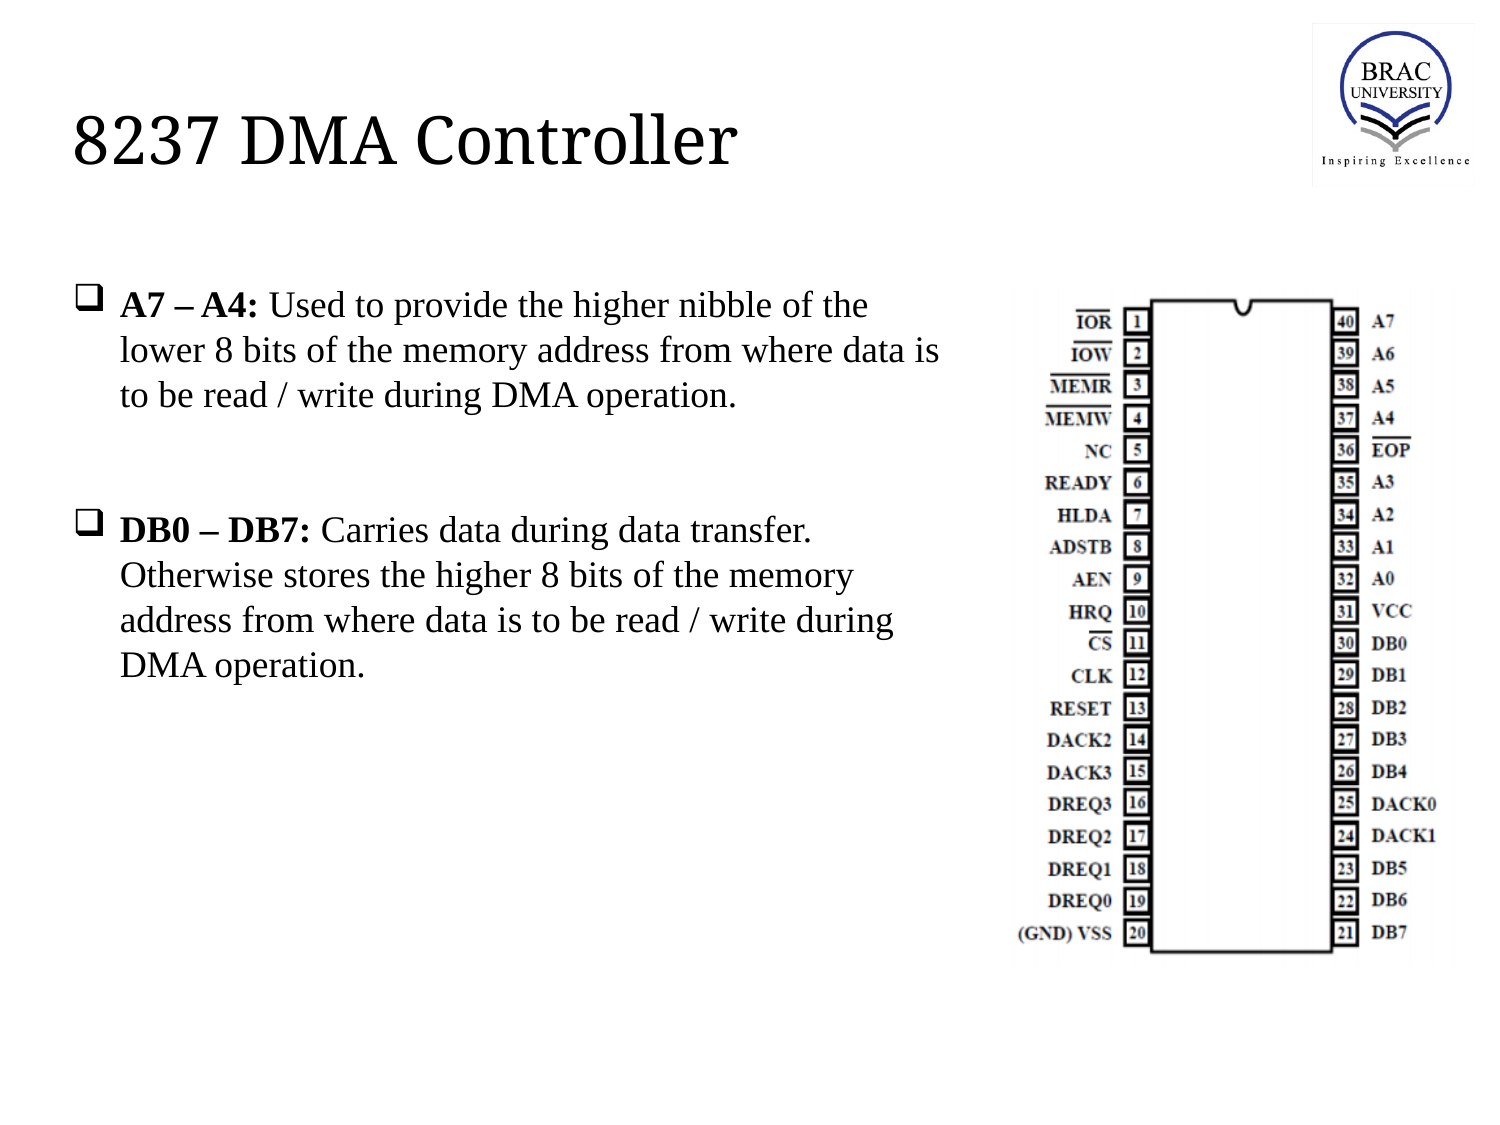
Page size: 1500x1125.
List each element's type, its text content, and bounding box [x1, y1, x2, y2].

text_box A7 – A4: Used to provide the higher nibble of the lower 8 bits of the memory address from where data is to be read / write during DMA operation. DB0 – DB7: Carries data during data transfer. Otherwise stores the higher 8 bits of the memory address from where data is to be read / write during DMA operation. [57, 272, 961, 693]
picture [983, 248, 1476, 1008]
picture [1312, 23, 1476, 187]
text_box 8237 DMA Controller [57, 90, 1287, 186]
